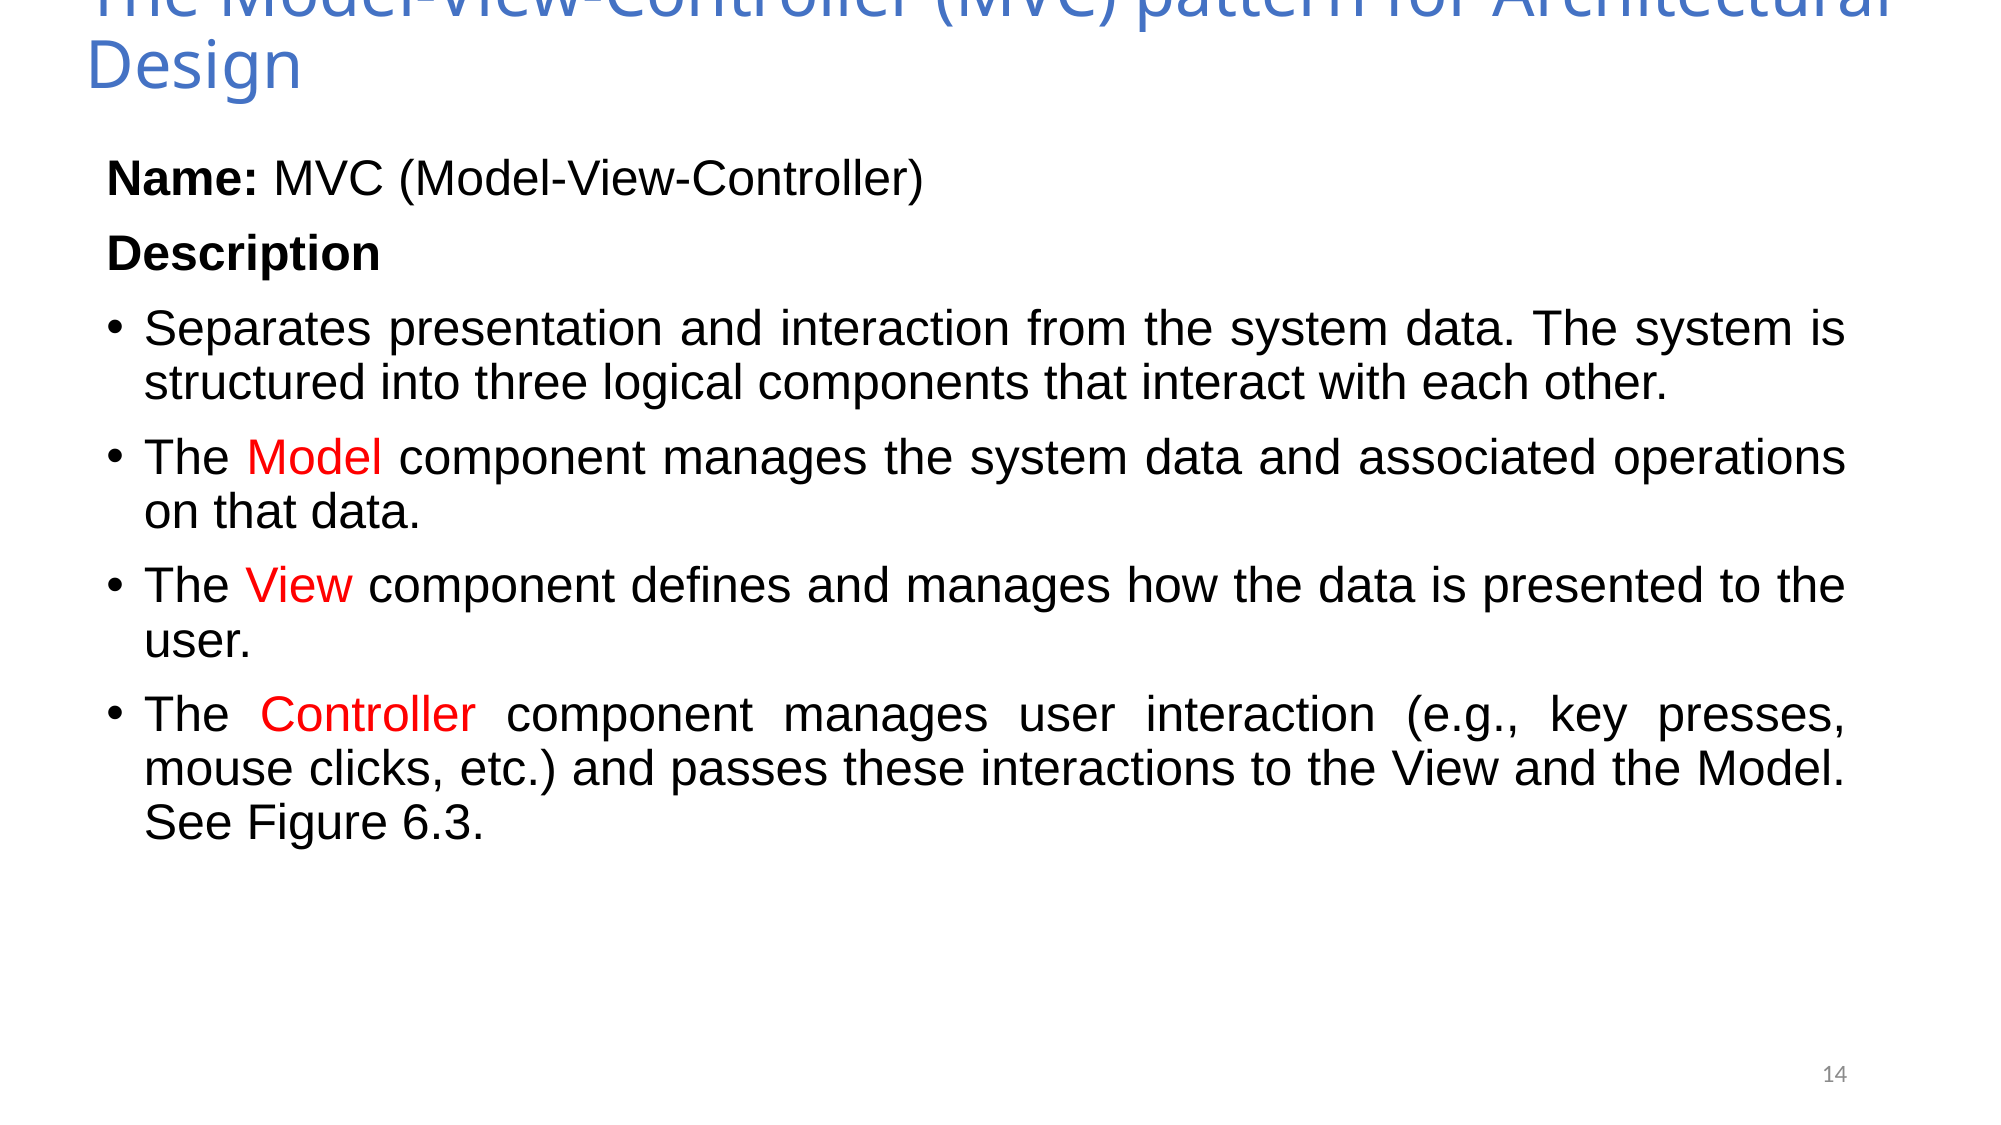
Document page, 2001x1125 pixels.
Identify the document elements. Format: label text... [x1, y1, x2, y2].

list Name: MVC (Model-View-Controller) Description Separates presentation and interaction from the system data. The system is structured into three logical components that interact with each other. The Model component manages the system data and associated operations on that data. The View component defines and manages how the data is presented to the user. The Controller component manages user interaction (e.g., key presses, mouse clicks, etc.) and passes these interactions to the View and the Model. See Figure 6.3. [91, 145, 1863, 1014]
title The Model-View-Controller (MVC) pattern for Architectural Design [70, 19, 1935, 110]
slide_number 14 [1412, 1042, 1863, 1103]
